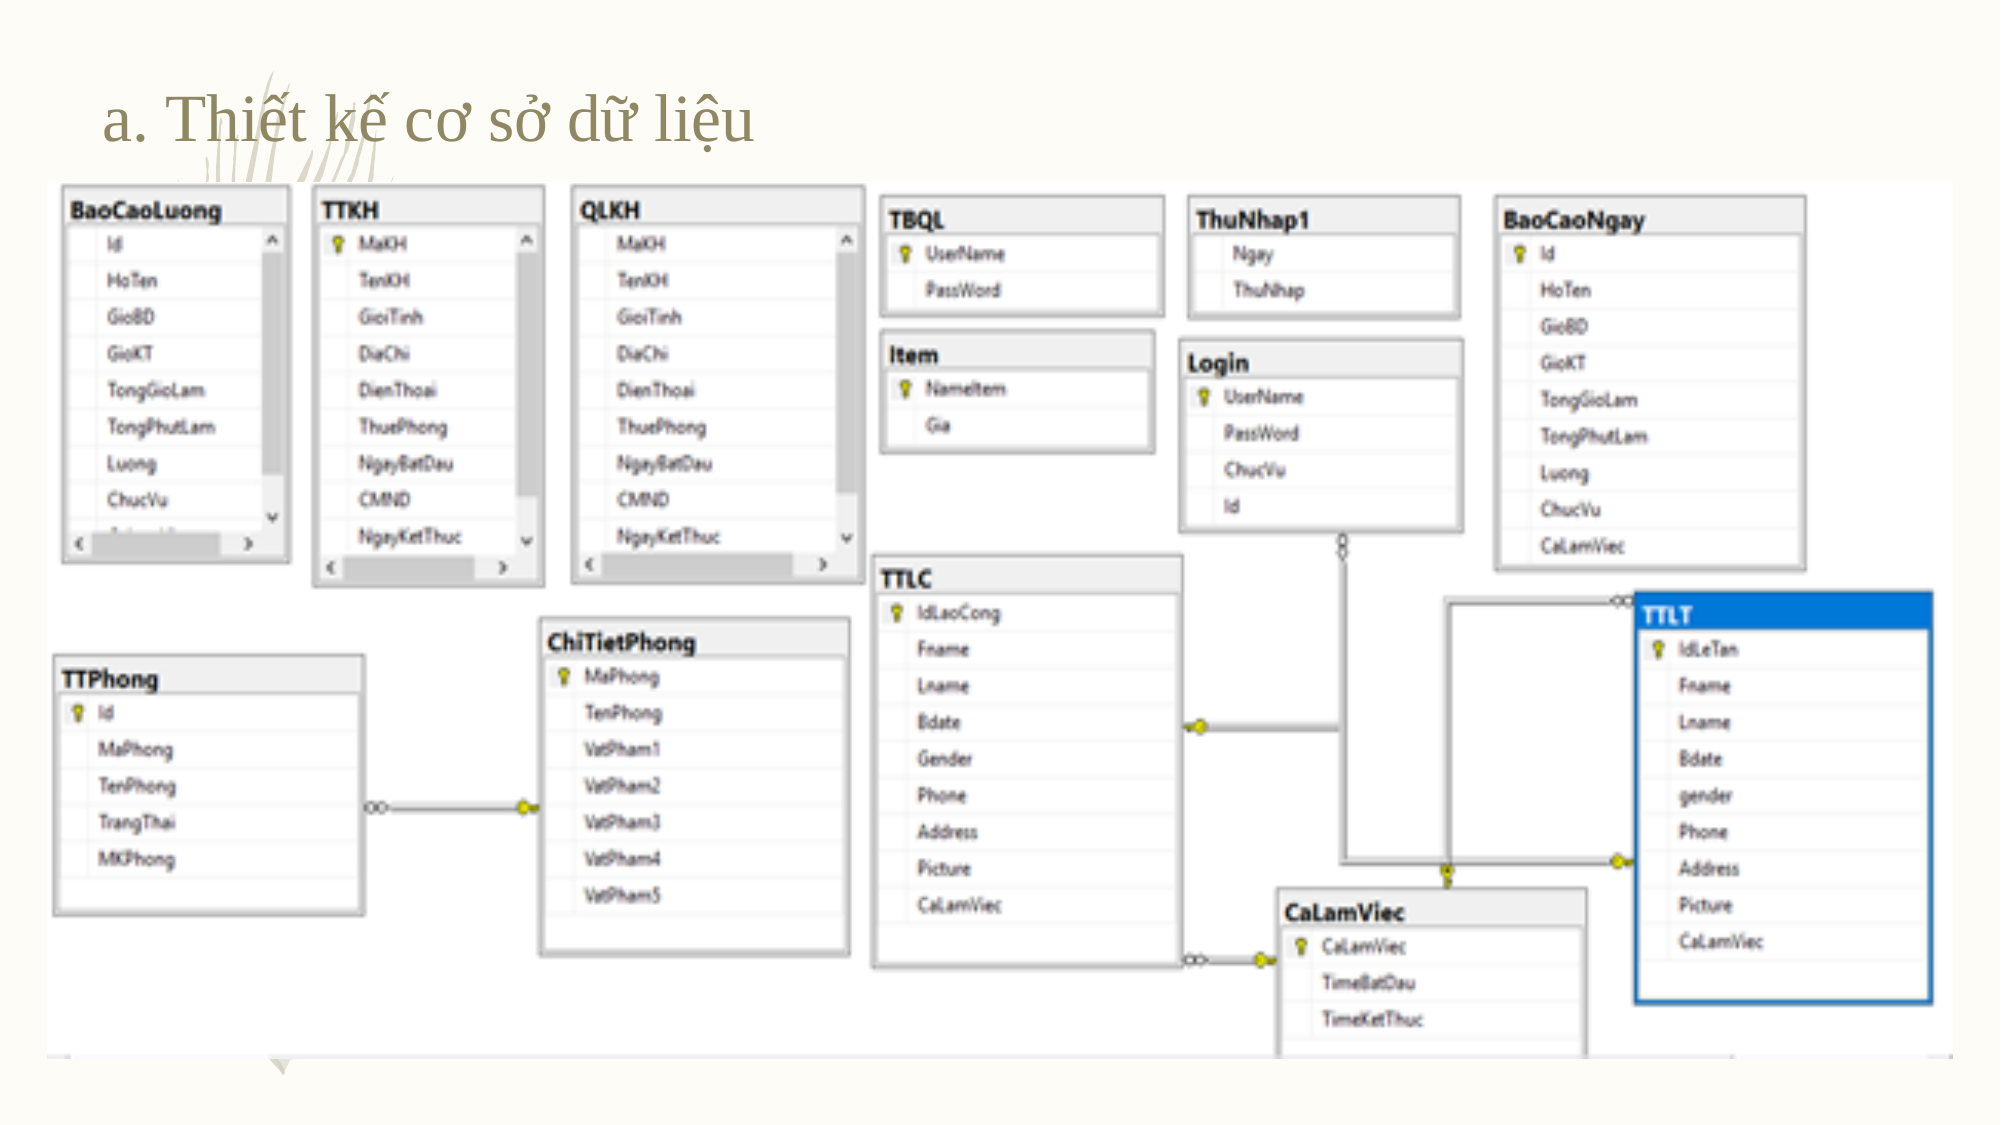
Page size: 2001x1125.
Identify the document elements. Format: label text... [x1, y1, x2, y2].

title a. Thiết kế cơ sở dữ liệu [87, 69, 774, 182]
picture [46, 182, 1954, 1059]
